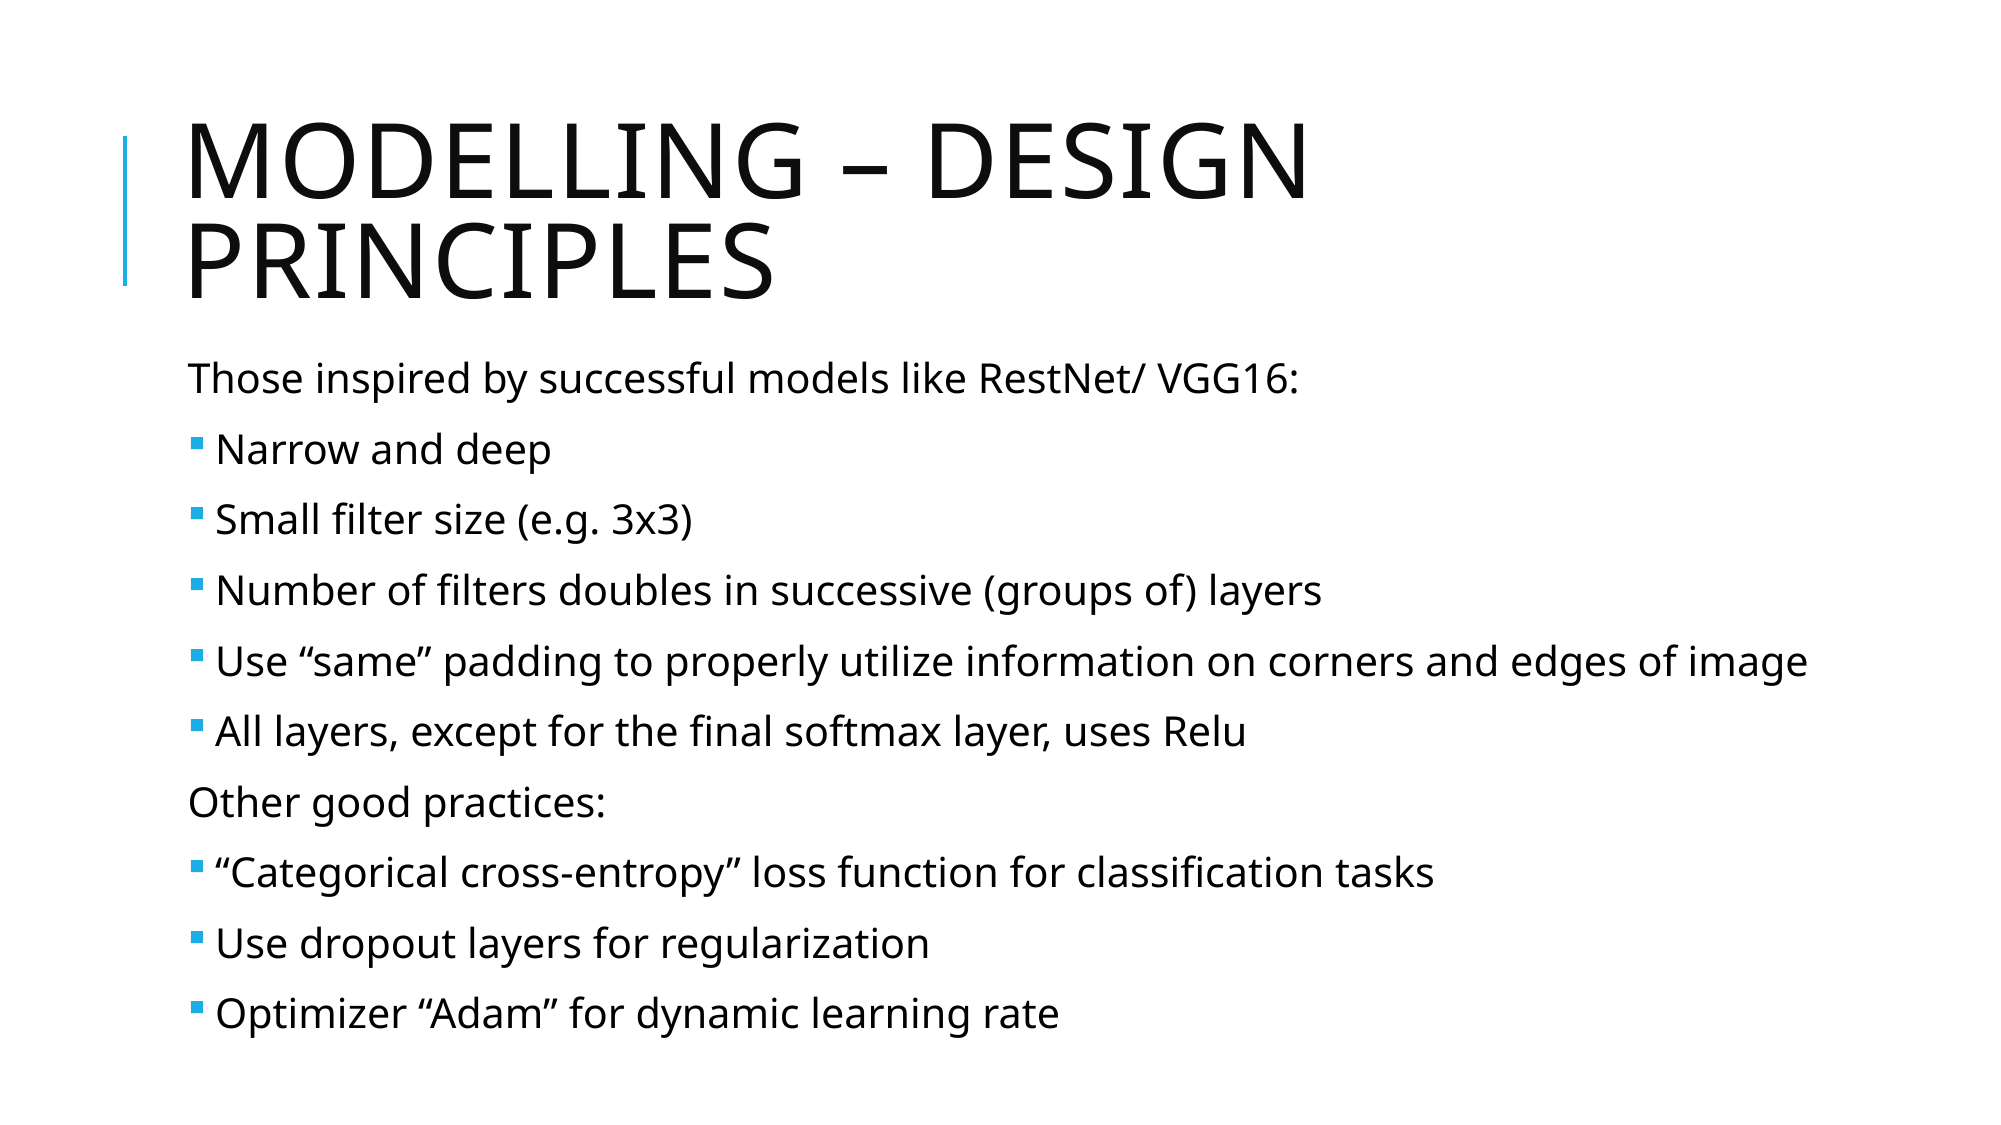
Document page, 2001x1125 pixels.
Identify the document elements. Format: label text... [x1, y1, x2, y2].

list Those inspired by successful models like RestNet/ VGG16: Narrow and deep Small filter size (e.g. 3x3) Number of filters doubles in successive (groups of) layers Use “same” padding to properly utilize information on corners and edges of image All layers, except for the final softmax layer, uses Relu Other good practices: “Categorical cross-entropy” loss function for classification tasks Use dropout layers for regularization Optimizer “Adam” for dynamic learning rate [180, 350, 1830, 1067]
title Modelling – DESIGN PRINCIPLES [168, 96, 1763, 342]
